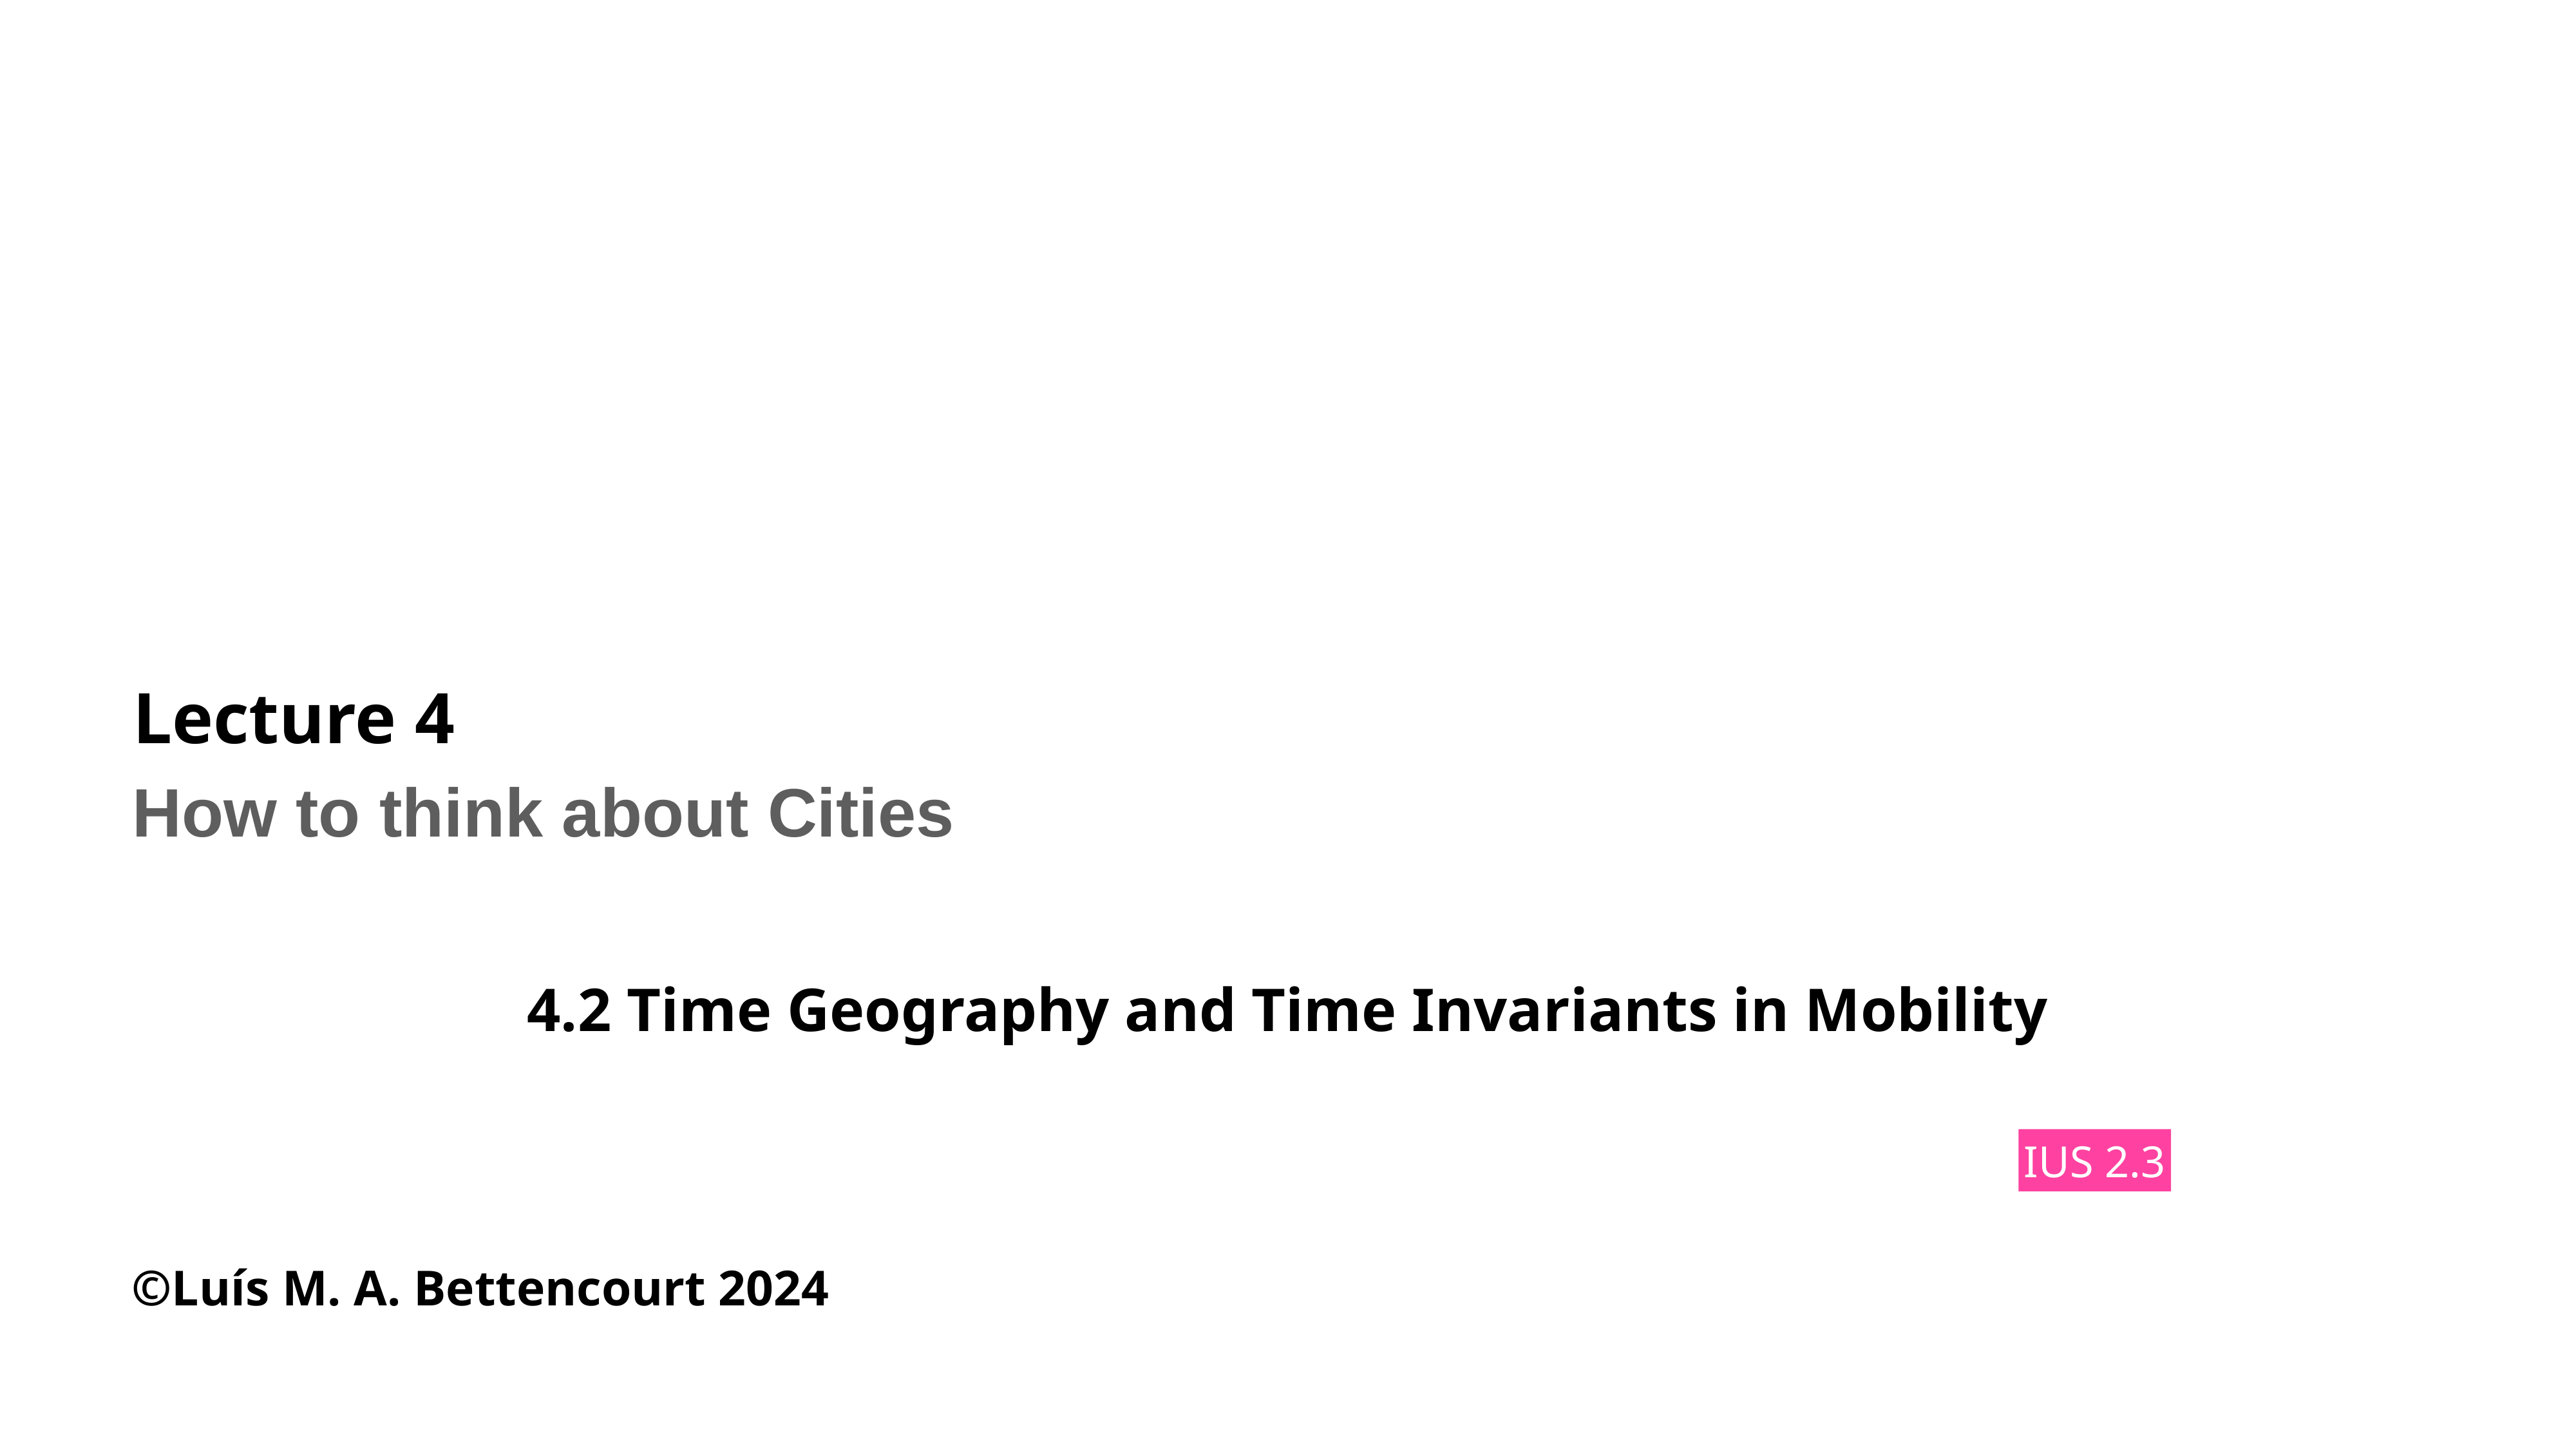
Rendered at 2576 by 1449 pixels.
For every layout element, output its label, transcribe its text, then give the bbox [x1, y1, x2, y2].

list ©Luís M. A. Bettencourt 2024 [126, 1252, 2448, 1321]
subtitle How to think about Cities [126, 762, 2448, 965]
text_box IUS 2.3 [2018, 1129, 2172, 1191]
text_box 4.2 Time Geography and Time Invariants in Mobility [522, 967, 2054, 1049]
title Lecture 4 [127, 271, 2449, 764]
